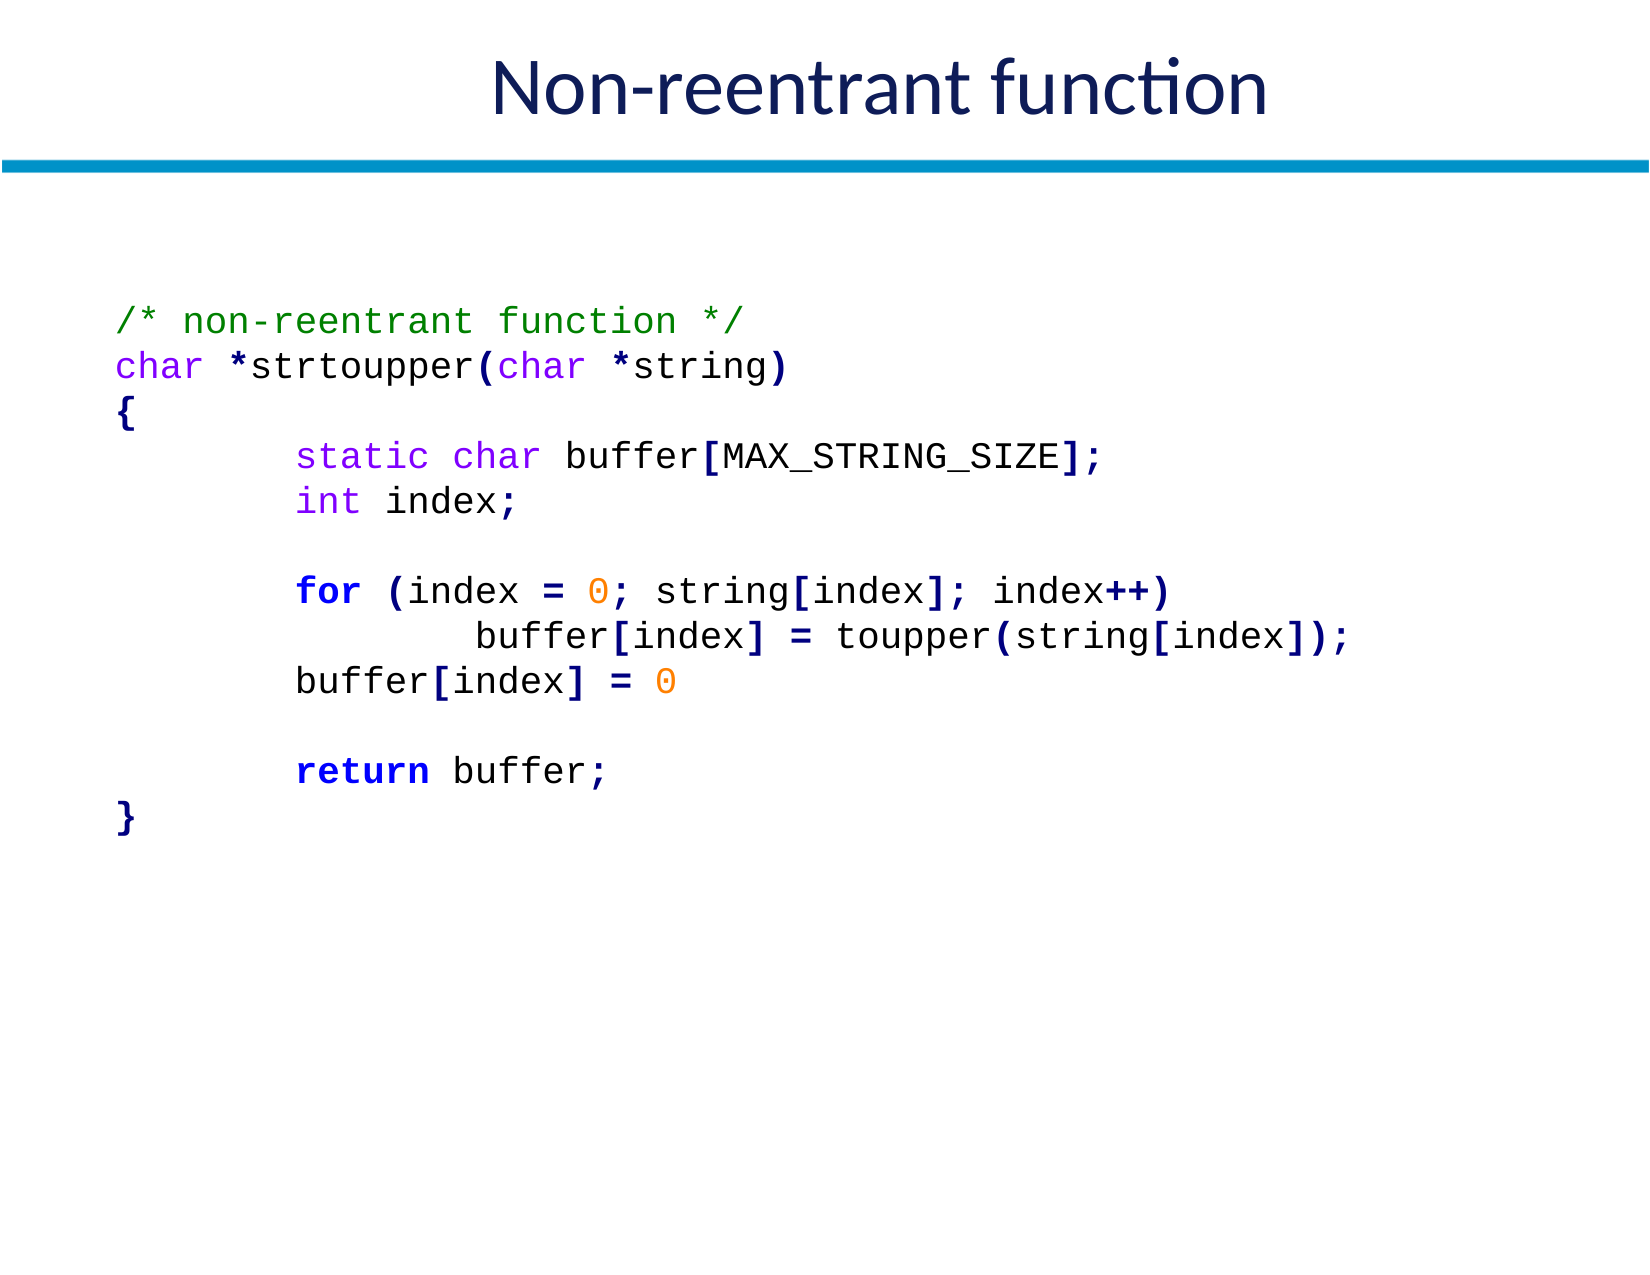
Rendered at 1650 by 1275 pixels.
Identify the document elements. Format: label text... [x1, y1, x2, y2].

title Non-reentrant function [193, 10, 1568, 153]
picture [1, 0, 1650, 1275]
text_box /* non-reentrant function */ char *strtoupper(char *string) { static char buffer[MAX_STRING_SIZE]; int index; for (index = 0; string[index]; index++) buffer[index] = toupper(string[index]); buffer[index] = 0 return buffer; } [99, 289, 1488, 844]
